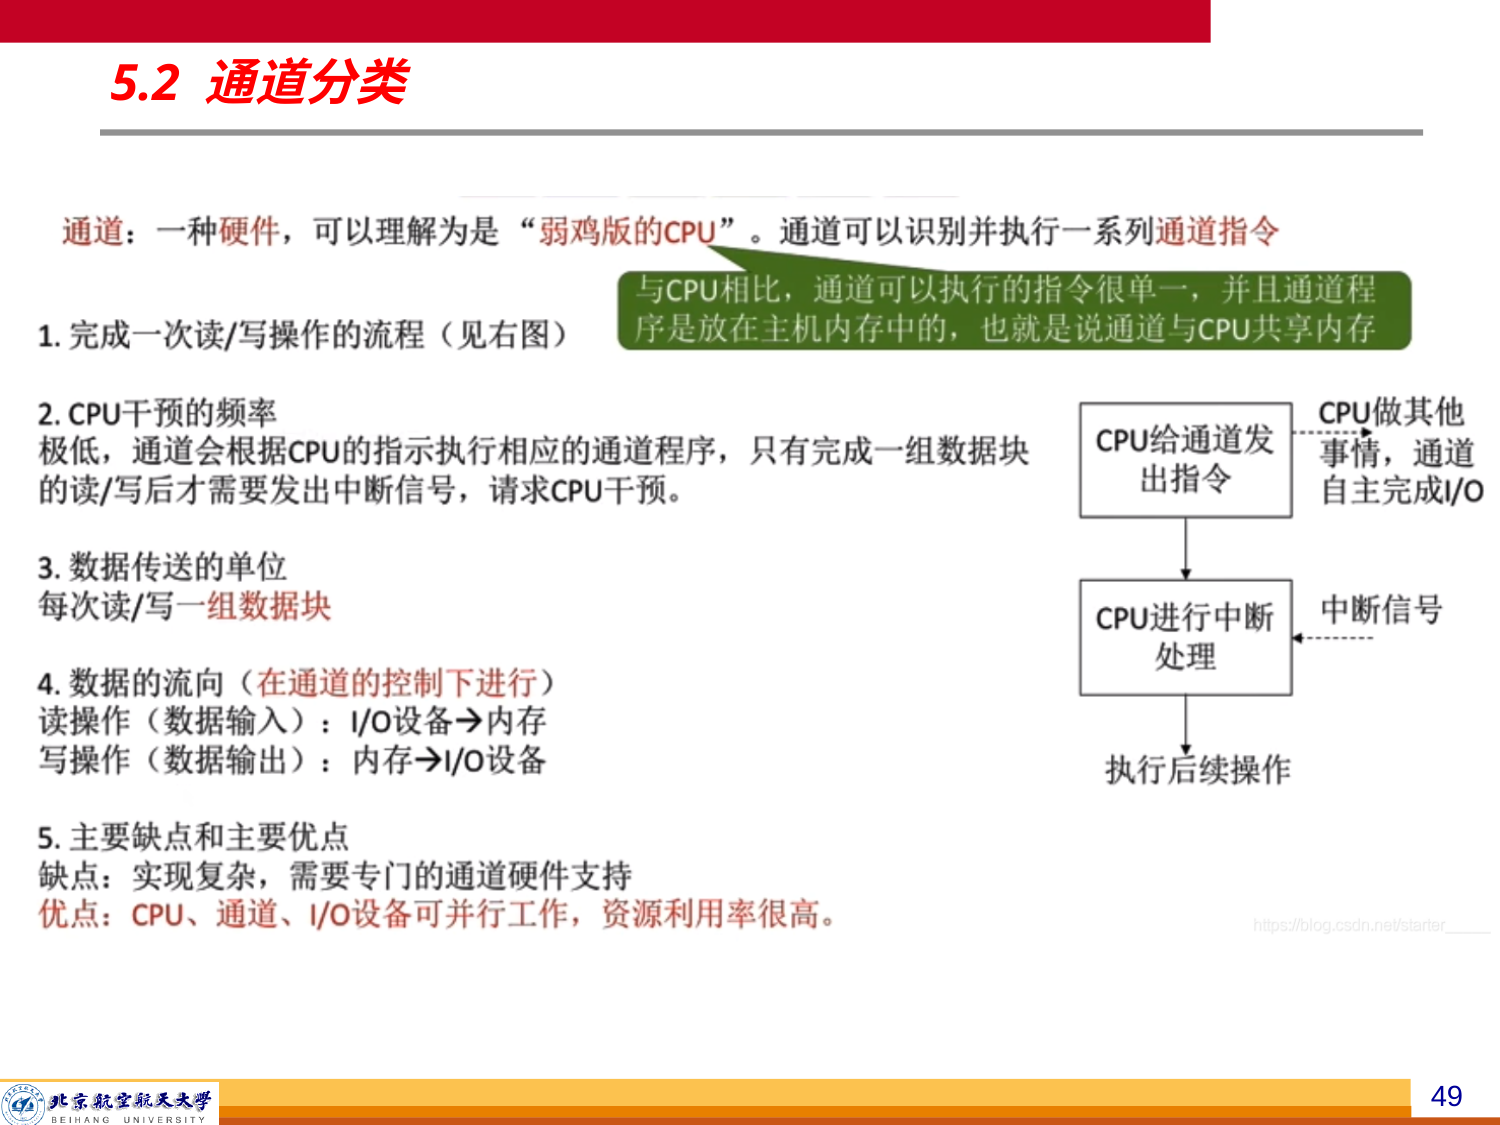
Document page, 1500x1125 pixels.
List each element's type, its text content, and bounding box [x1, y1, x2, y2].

picture [0, 196, 1500, 945]
picture [0, 1082, 219, 1125]
title 5.2 通道分类 [99, 54, 964, 117]
